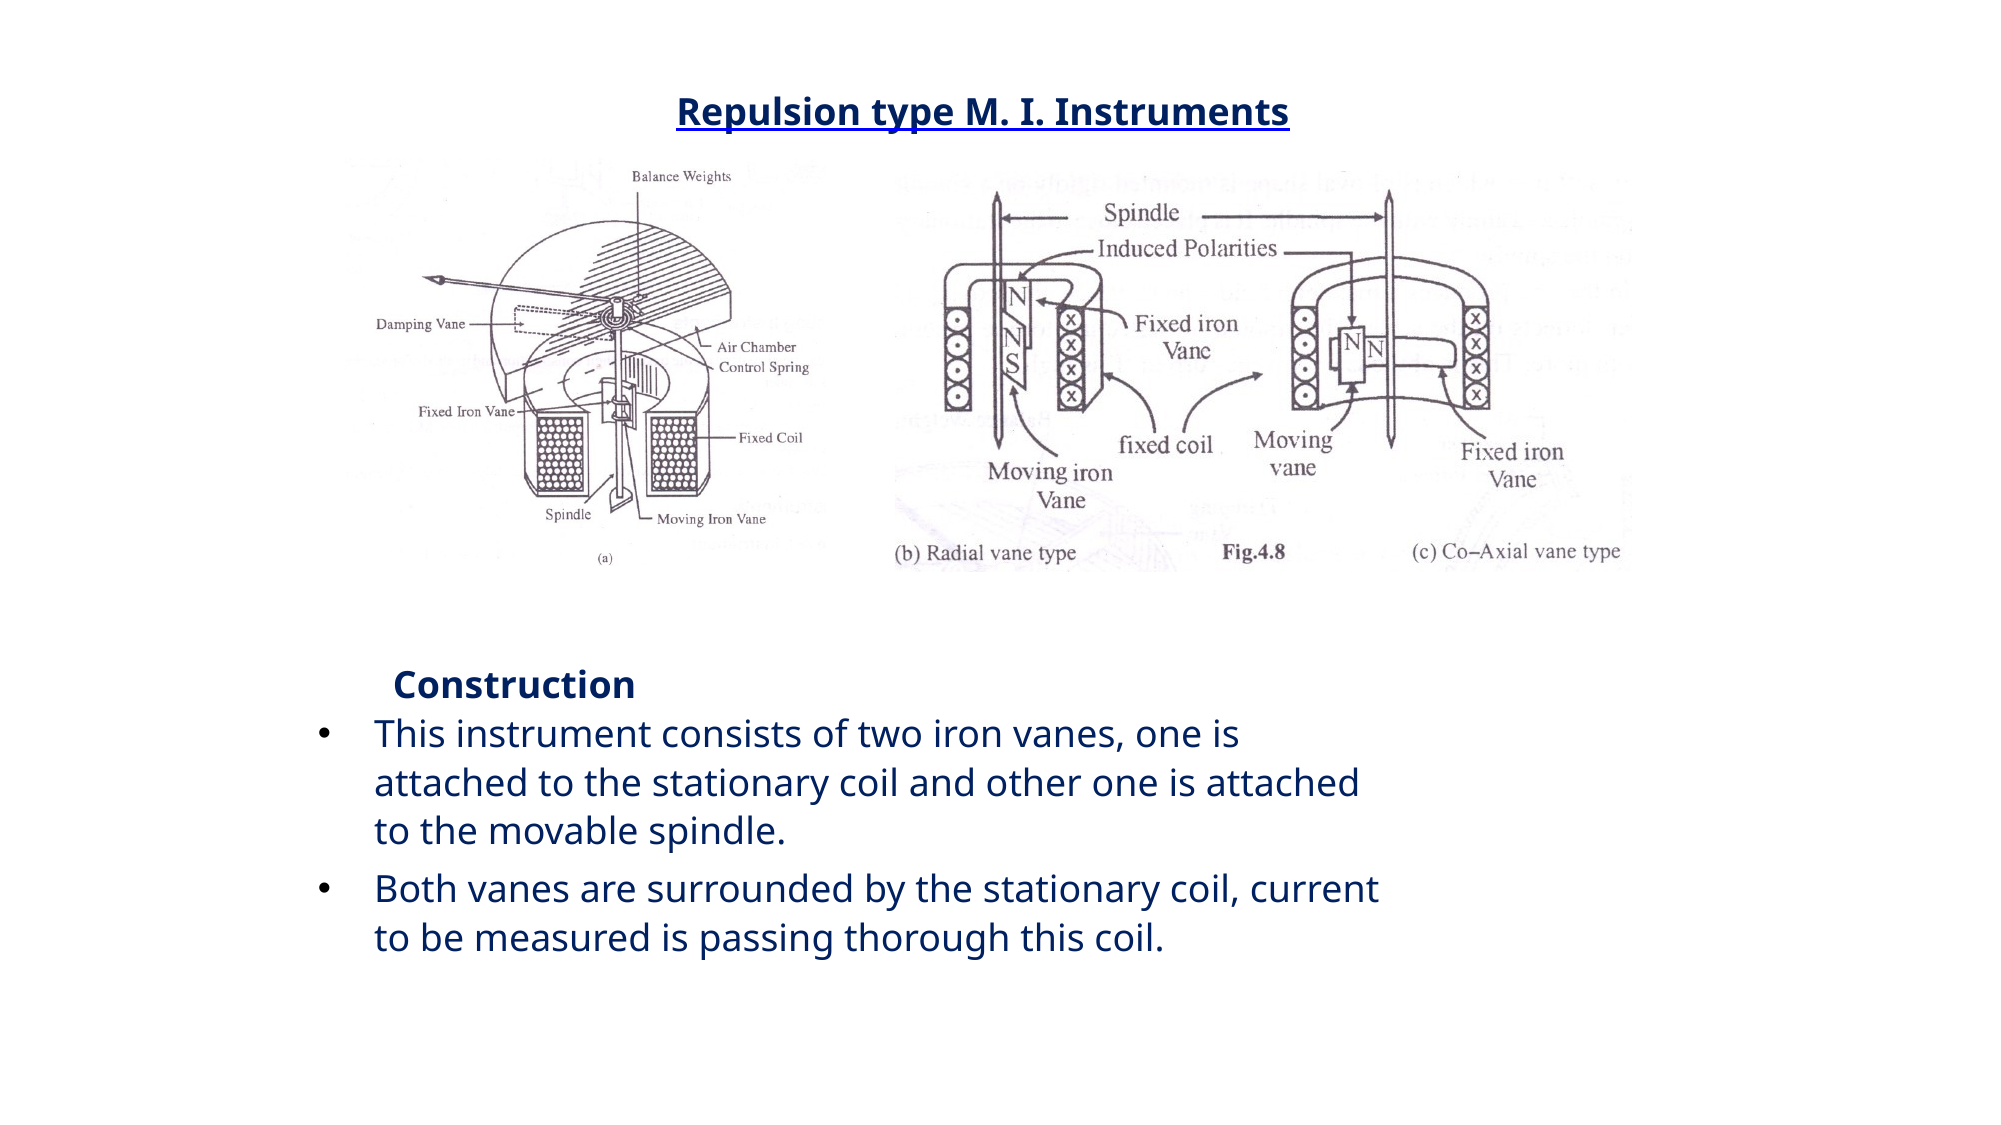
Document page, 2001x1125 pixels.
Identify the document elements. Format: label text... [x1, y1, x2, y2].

text_box Repulsion type M. I. Instruments [311, 75, 1710, 141]
text_box Construction This instrument consists of two iron vanes, one is attached to the stationary coil and other one is attached to the movable spindle. Both vanes are surrounded by the stationary coil, current to be measured is passing thorough this coil. [303, 650, 1810, 966]
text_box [345, 158, 1632, 572]
